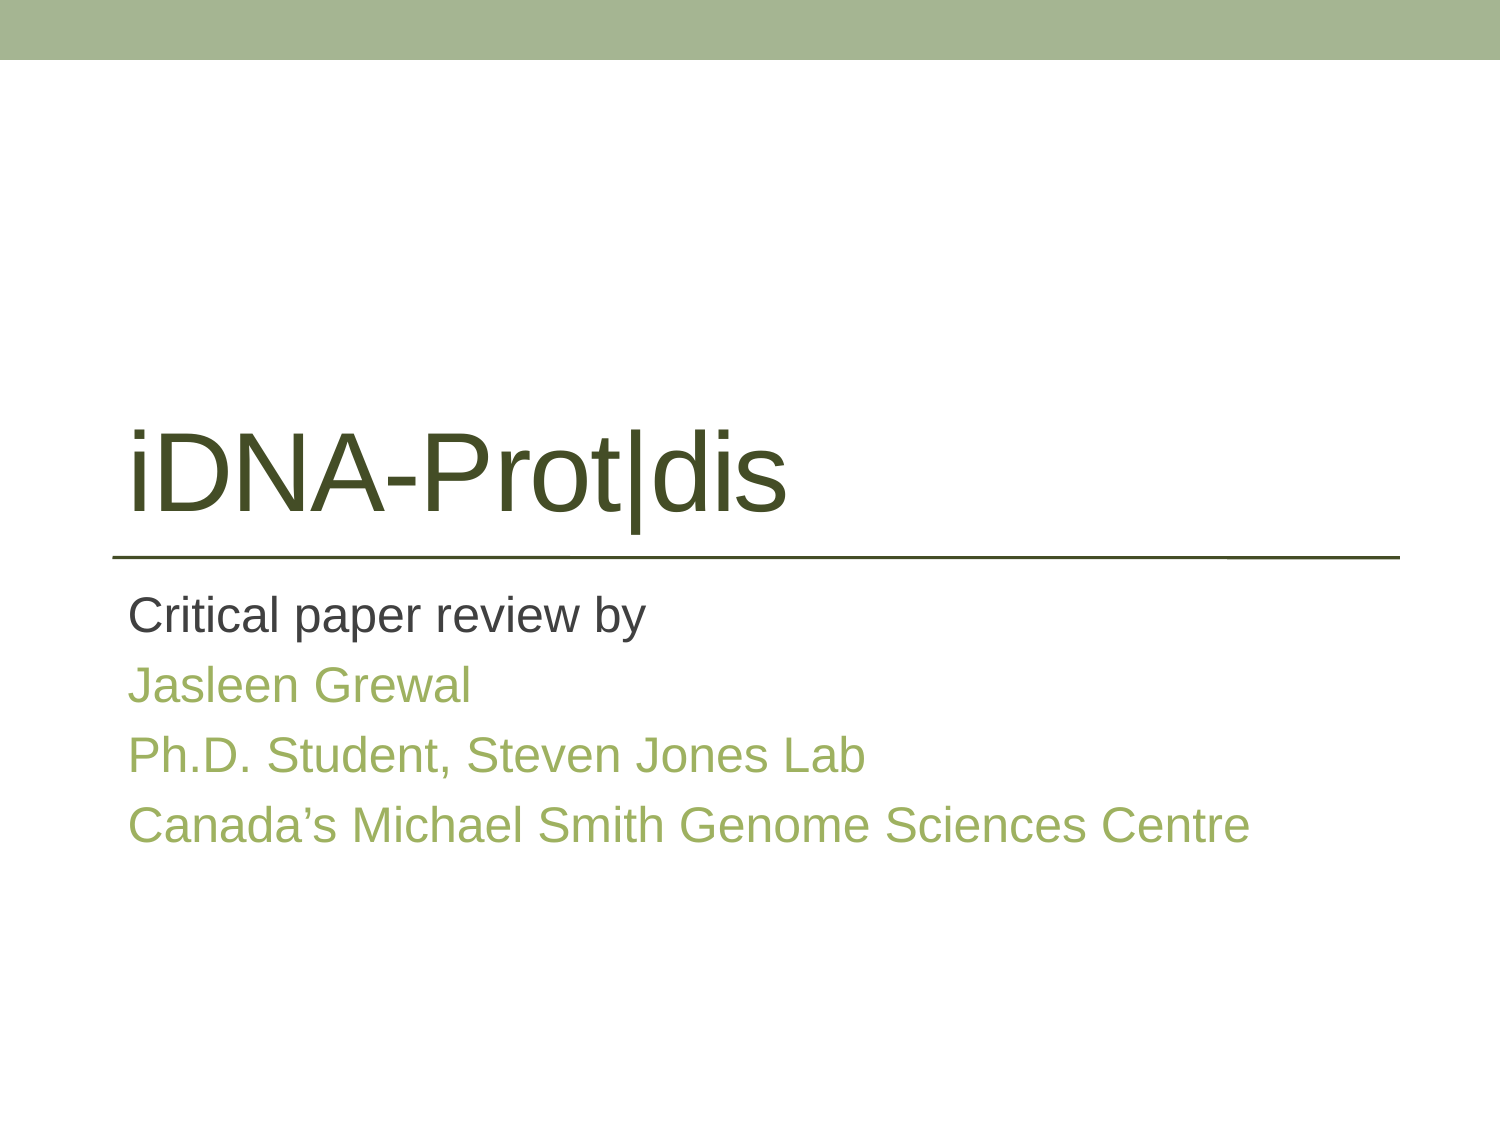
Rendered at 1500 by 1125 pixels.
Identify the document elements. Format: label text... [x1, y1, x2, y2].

title idna-prot|dis [112, 224, 1400, 542]
subtitle Critical paper review by Jasleen Grewal Ph.D. Student, Steven Jones Lab Canada’s Michael Smith Genome Sciences Centre [112, 575, 1343, 863]
